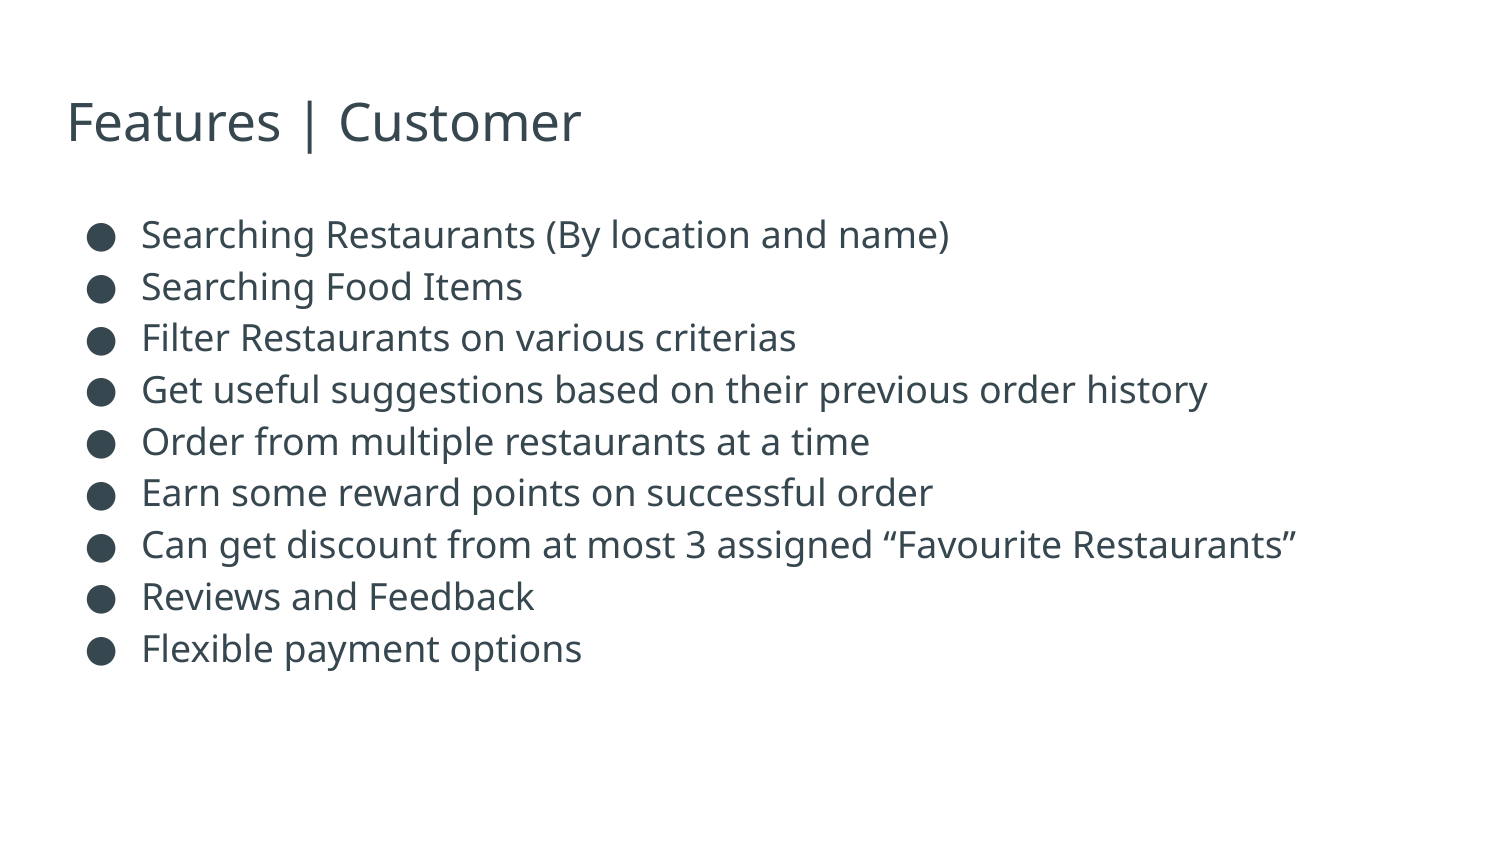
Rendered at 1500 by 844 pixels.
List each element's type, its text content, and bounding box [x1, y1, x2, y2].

list Searching Restaurants (By location and name) Searching Food Items Filter Restaurants on various criterias Get useful suggestions based on their previous order history Order from multiple restaurants at a time Earn some reward points on successful order Can get discount from at most 3 assigned “Favourite Restaurants” Reviews and Feedback Flexible payment options [51, 189, 1449, 750]
title Features | Customer [51, 72, 1449, 167]
